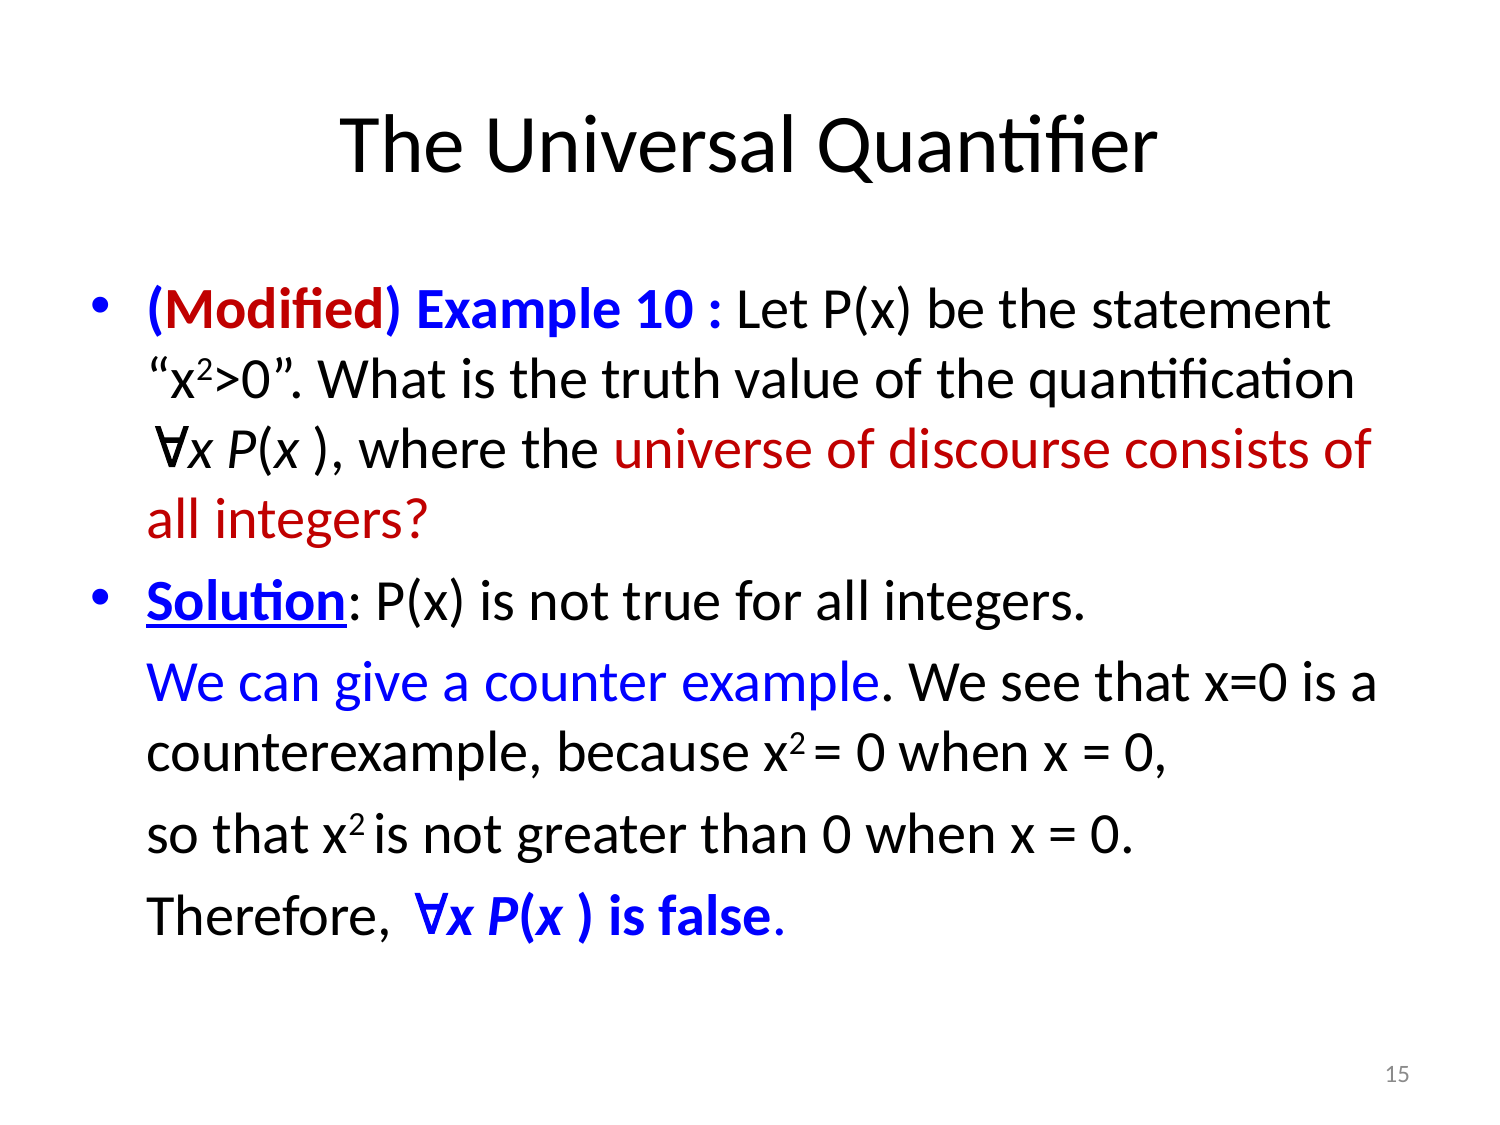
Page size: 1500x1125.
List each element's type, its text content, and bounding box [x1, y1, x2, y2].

title The Universal Quantifier [74, 44, 1426, 233]
list (Modified) Example 10 : Let P(x) be the statement “x2>0”. What is the truth value of the quantification x P(x ), where the universe of discourse consists of all integers? Solution: P(x) is not true for all integers. We can give a counter example. We see that x=0 is a counterexample, because x2 = 0 when x = 0, so that x2 is not greater than 0 when x = 0. Therefore, x P(x ) is false. [74, 262, 1426, 1006]
slide_number 15 [1074, 1042, 1425, 1103]
